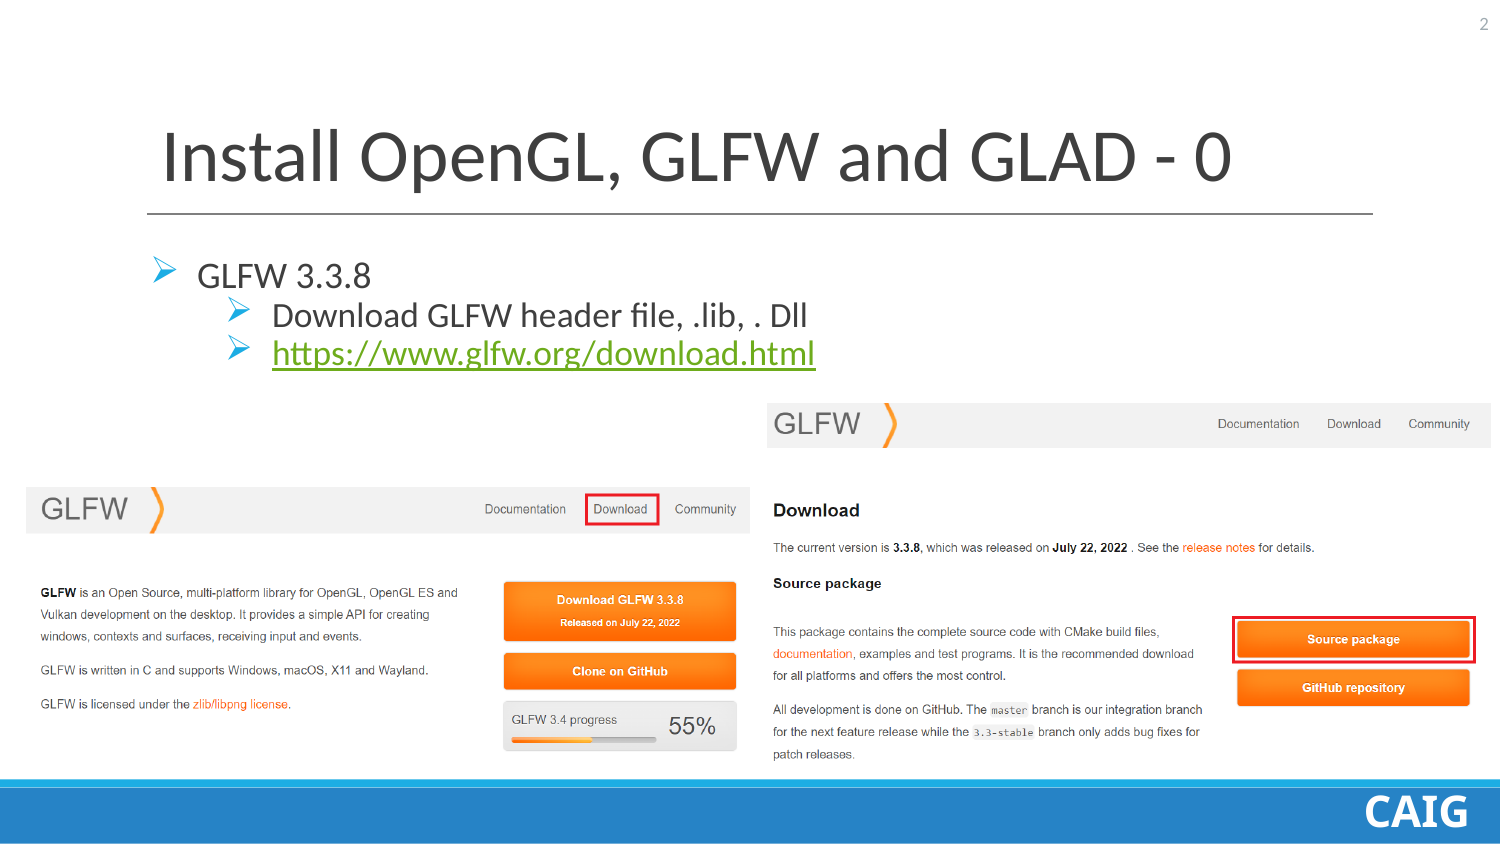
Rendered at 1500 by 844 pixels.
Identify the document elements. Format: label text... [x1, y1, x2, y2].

list GLFW 3.3.8 Download GLFW header file, .lib, . Dll https://www.glfw.org/download.html [150, 250, 1388, 746]
picture [25, 487, 751, 766]
title Install OpenGL, GLFW and GLAD - 0 [150, 23, 1388, 202]
picture [766, 403, 1492, 766]
